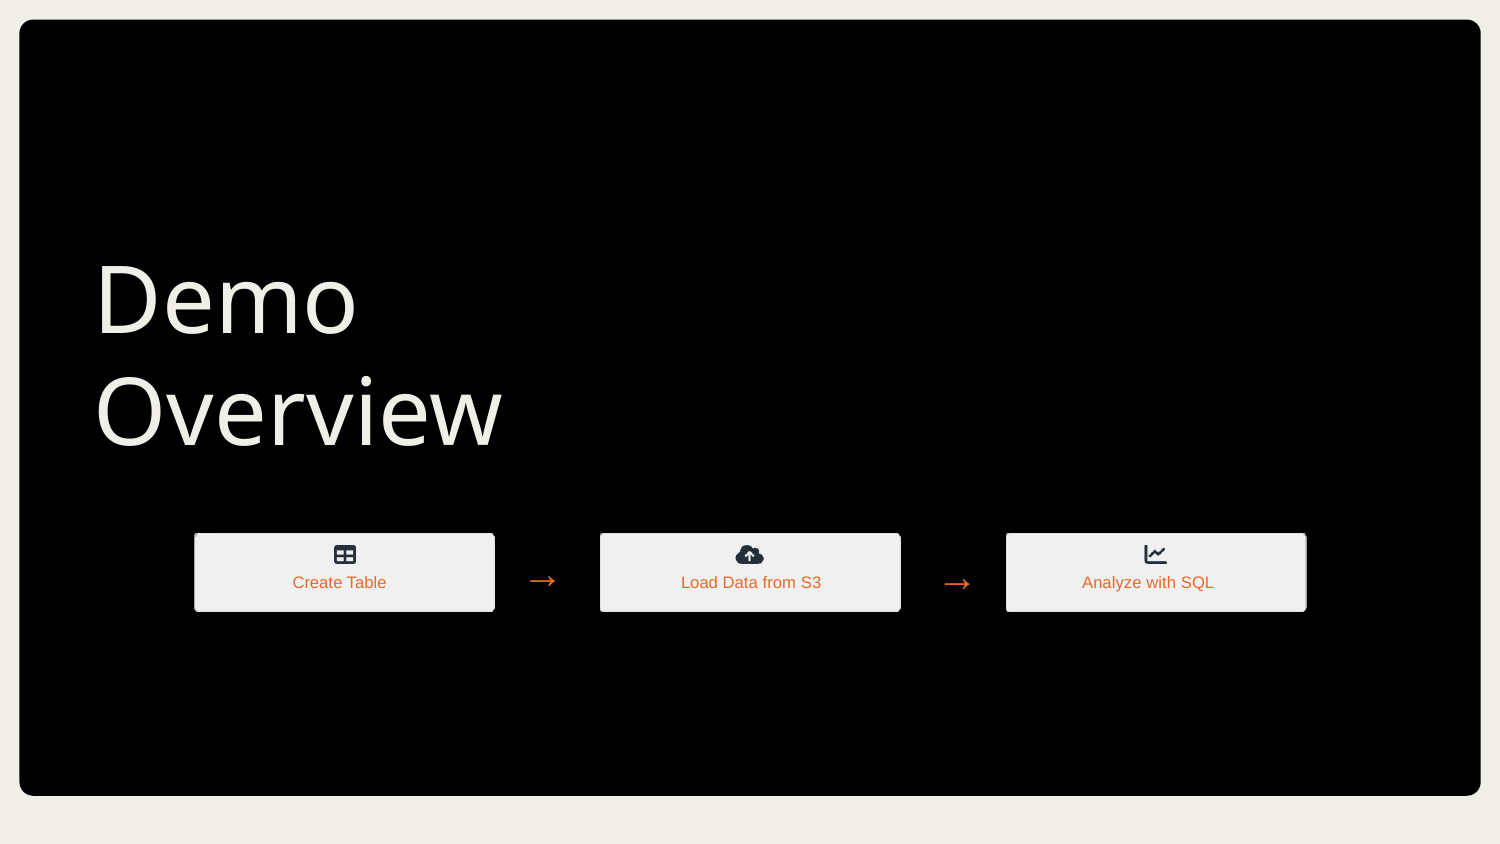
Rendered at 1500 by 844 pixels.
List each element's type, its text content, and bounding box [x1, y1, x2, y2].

picture [1004, 531, 1308, 613]
picture [598, 531, 902, 613]
title Demo Overview [78, 224, 757, 480]
text_box → [506, 531, 570, 612]
picture [192, 531, 496, 613]
text_box → [921, 535, 985, 616]
